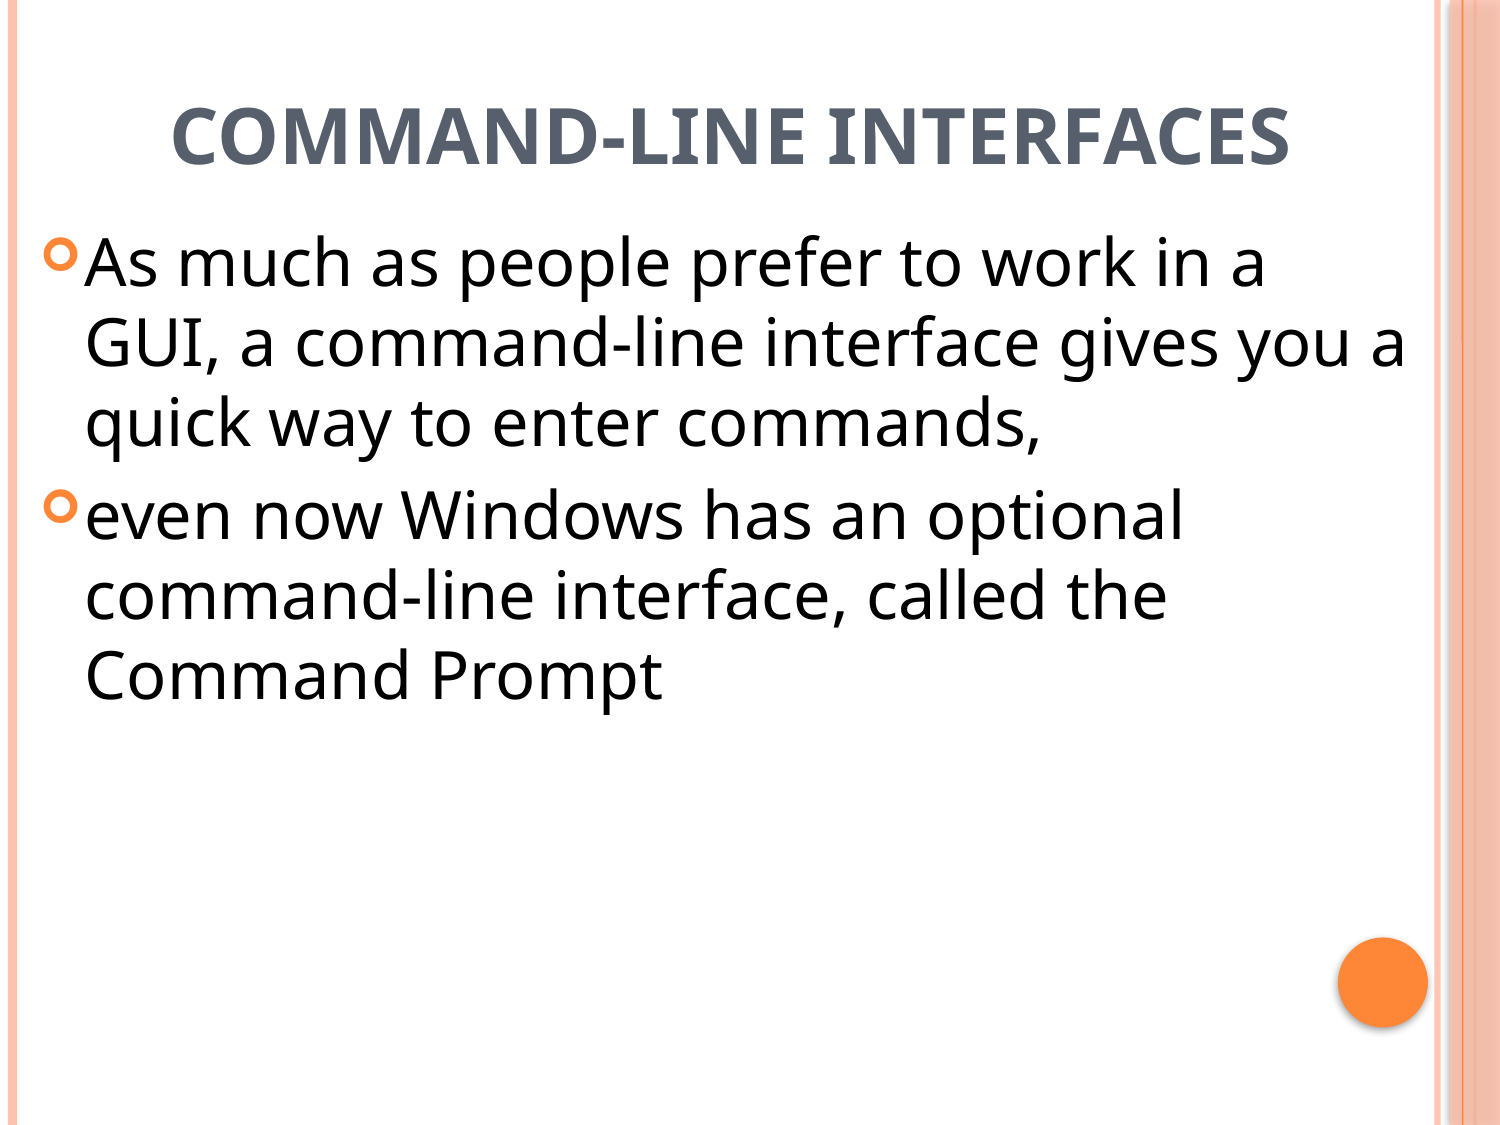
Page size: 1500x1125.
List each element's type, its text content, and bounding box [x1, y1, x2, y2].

title Command-Line Interfaces [24, 24, 1438, 188]
list As much as people prefer to work in a GUI, a command-line interface gives you a quick way to enter commands, even now Windows has an optional command-line interface, called the Command Prompt [24, 212, 1438, 1088]
